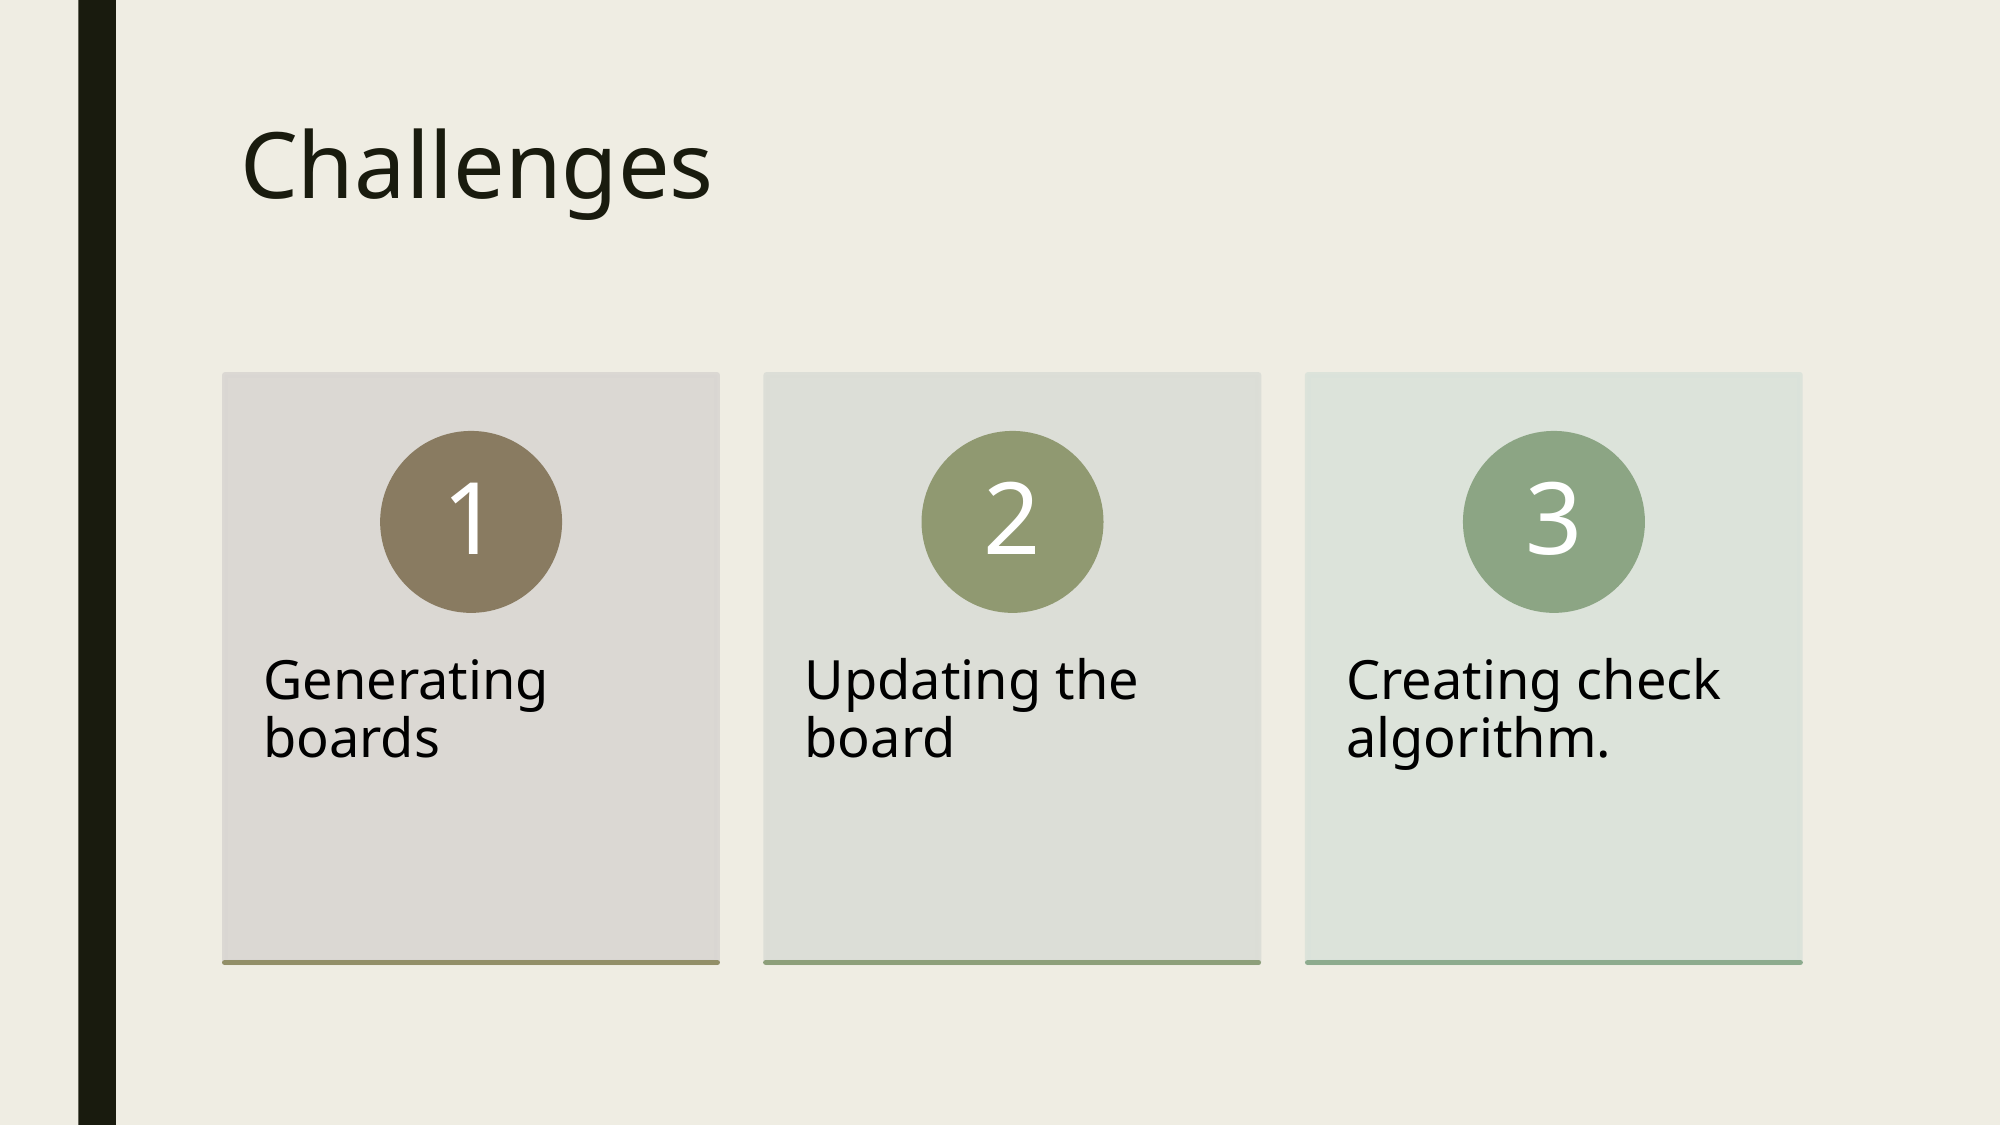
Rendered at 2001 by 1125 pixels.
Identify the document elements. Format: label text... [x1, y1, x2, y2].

title Challenges [225, 112, 1800, 357]
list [224, 374, 1800, 963]
